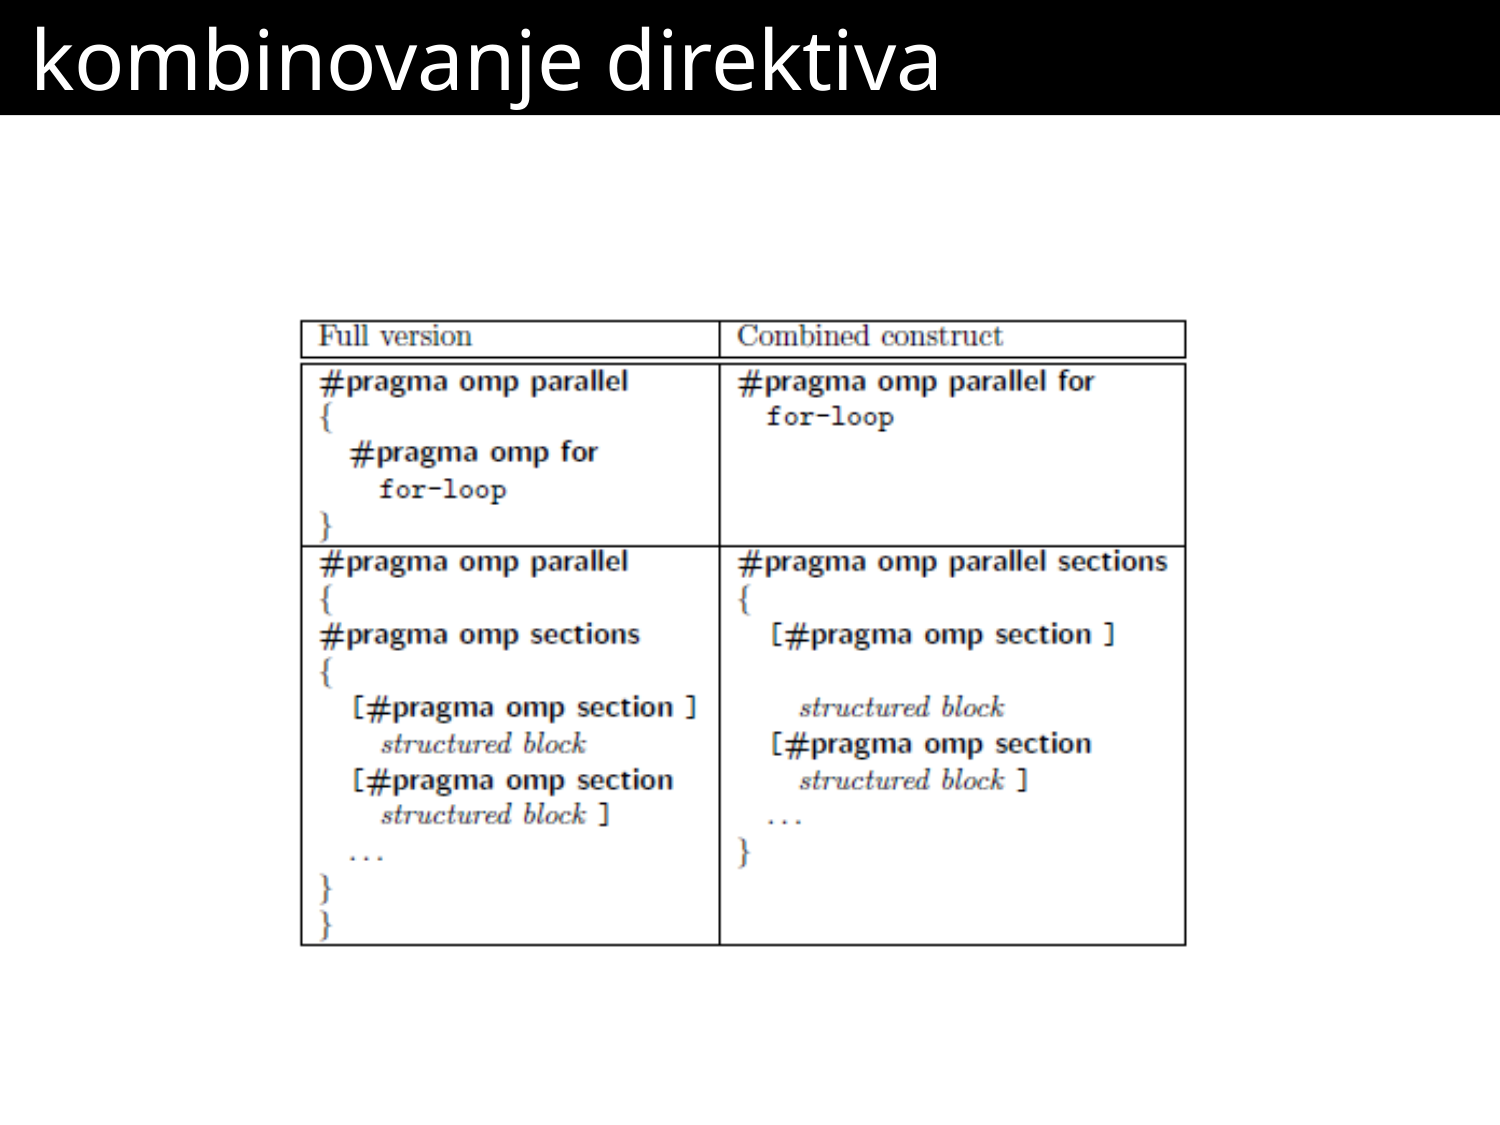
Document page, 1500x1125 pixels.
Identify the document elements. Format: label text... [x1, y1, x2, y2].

picture [274, 312, 1226, 965]
title kombinovanje direktiva [0, 0, 1500, 116]
